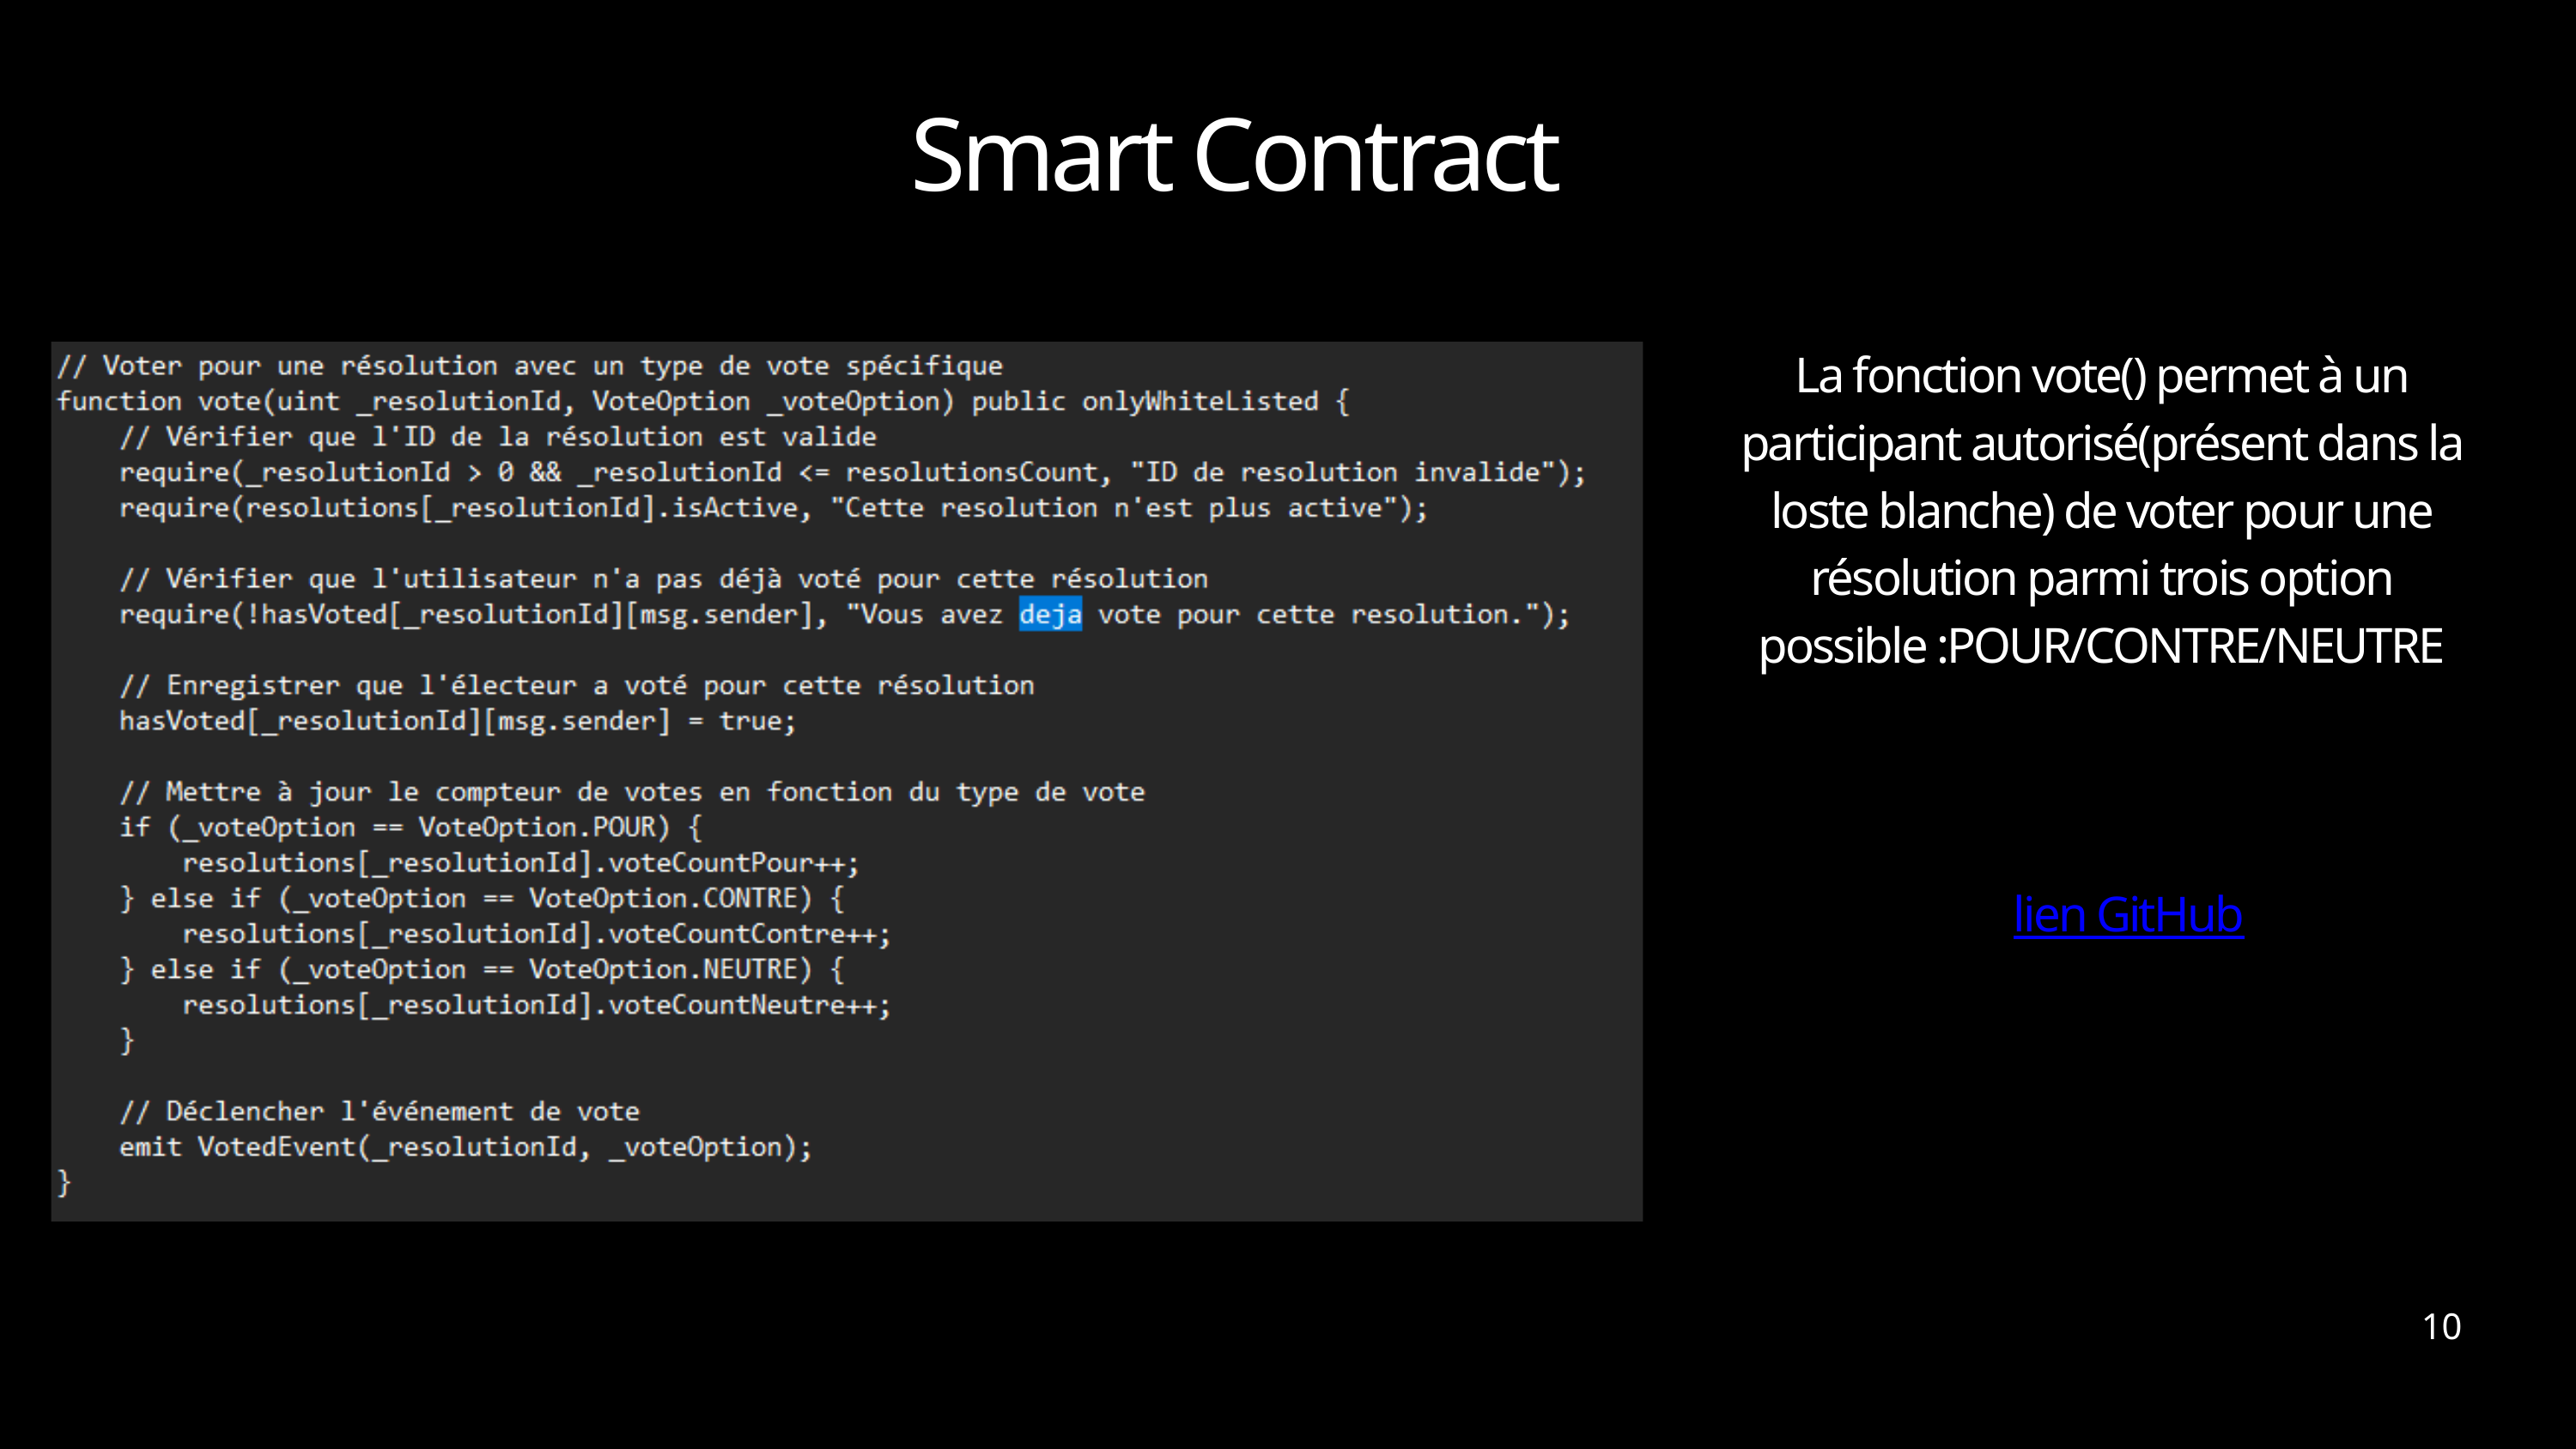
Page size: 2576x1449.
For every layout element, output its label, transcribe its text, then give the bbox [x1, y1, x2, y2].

text_box lien GitHub [2004, 882, 2254, 950]
text_box 10 [2421, 1296, 2463, 1348]
text_box [51, 342, 1643, 1222]
text_box Smart Contract [866, 70, 1606, 211]
text_box La fonction vote() permet à un participant autorisé(présent dans la loste blanche) de voter pour une résolution parmi trois option possible :POUR/CONTRE/NEUTRE [1694, 335, 2508, 673]
